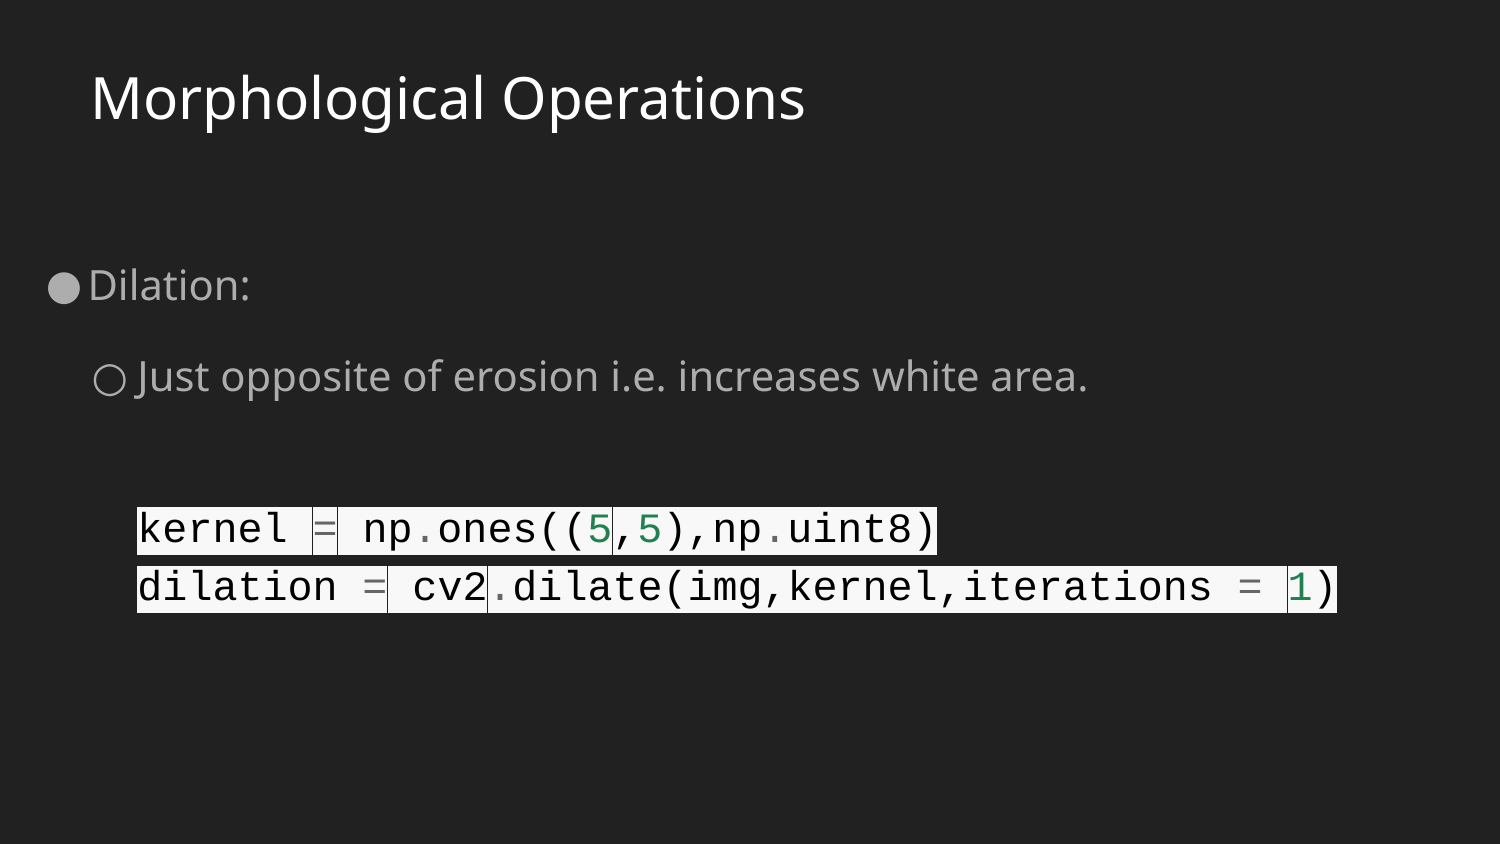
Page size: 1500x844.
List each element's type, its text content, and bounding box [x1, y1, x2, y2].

title Morphological Operations [79, 55, 1237, 228]
list Dilation: Just opposite of erosion i.e. increases white area. kernel = np.ones((5,5),np.uint8) dilation = cv2.dilate(img,kernel,iterations = 1) [34, 228, 1370, 745]
